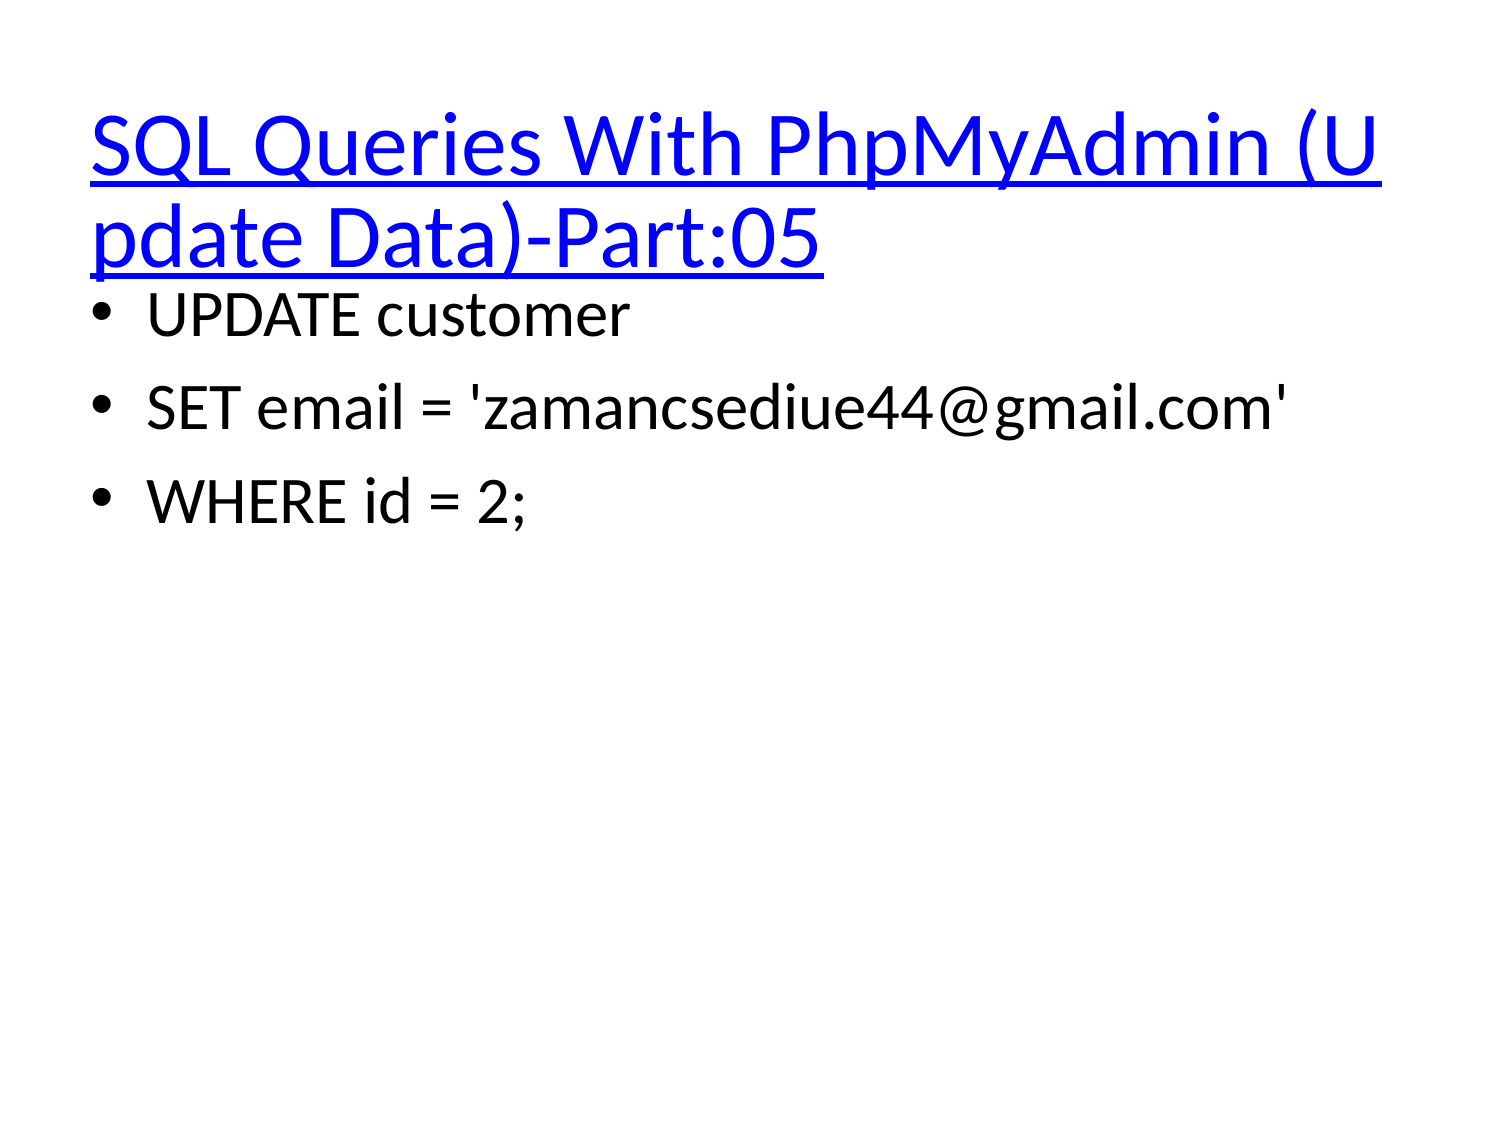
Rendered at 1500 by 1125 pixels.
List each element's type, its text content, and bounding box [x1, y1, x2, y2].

title SQL Queries With PhpMyAdmin (Update Data)-Part:05 [75, 45, 1425, 233]
list UPDATE customer SET email = 'zamancsediue44@gmail.com' WHERE id = 2; [75, 262, 1425, 1005]
